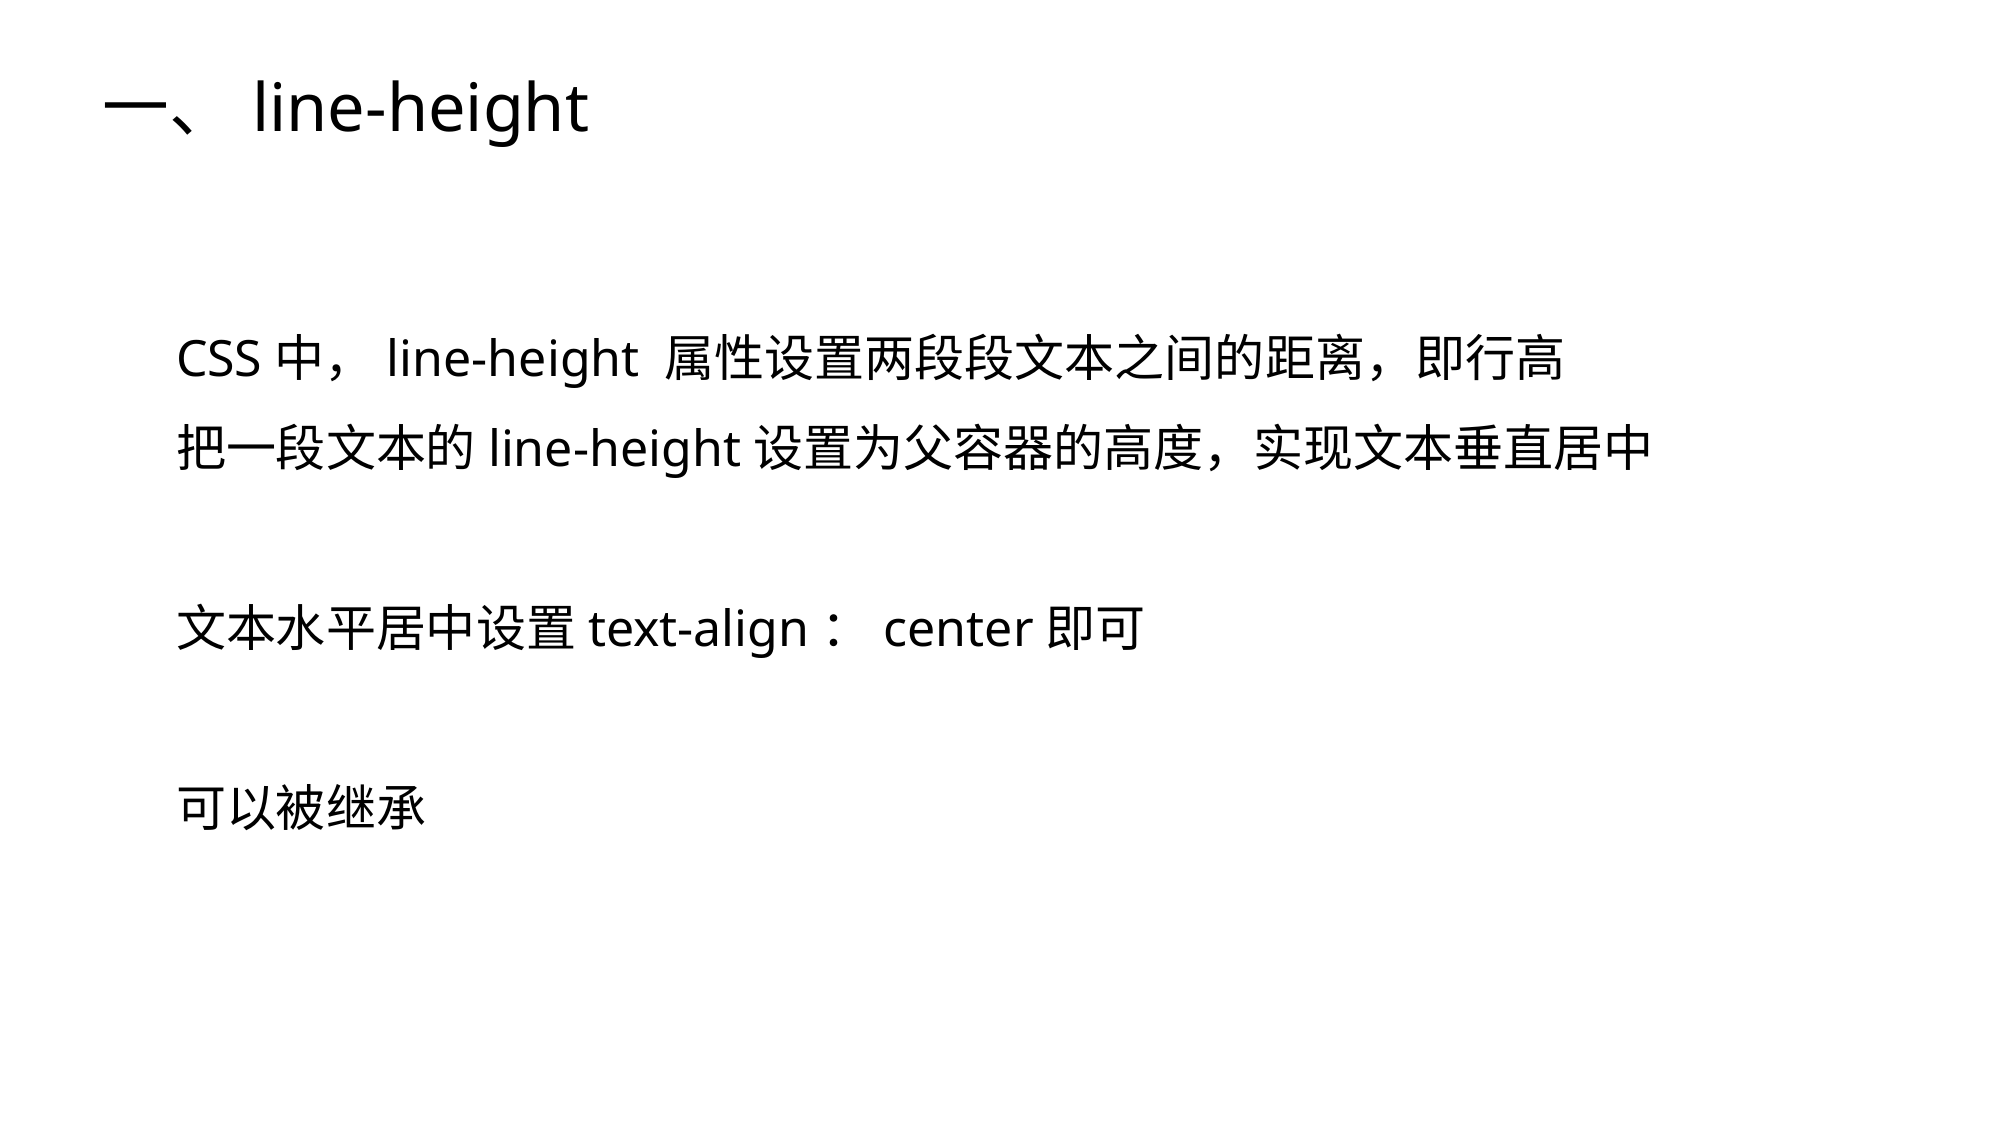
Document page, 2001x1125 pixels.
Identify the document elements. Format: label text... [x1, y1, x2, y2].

text_box CSS中，line-height 属性设置两段段文本之间的距离，即行高 把一段文本的line-height设置为父容器的高度，实现文本垂直居中 文本水平居中设置text-align：center即可 可以被继承 [161, 288, 1779, 844]
text_box 一、line-height [88, 56, 667, 152]
